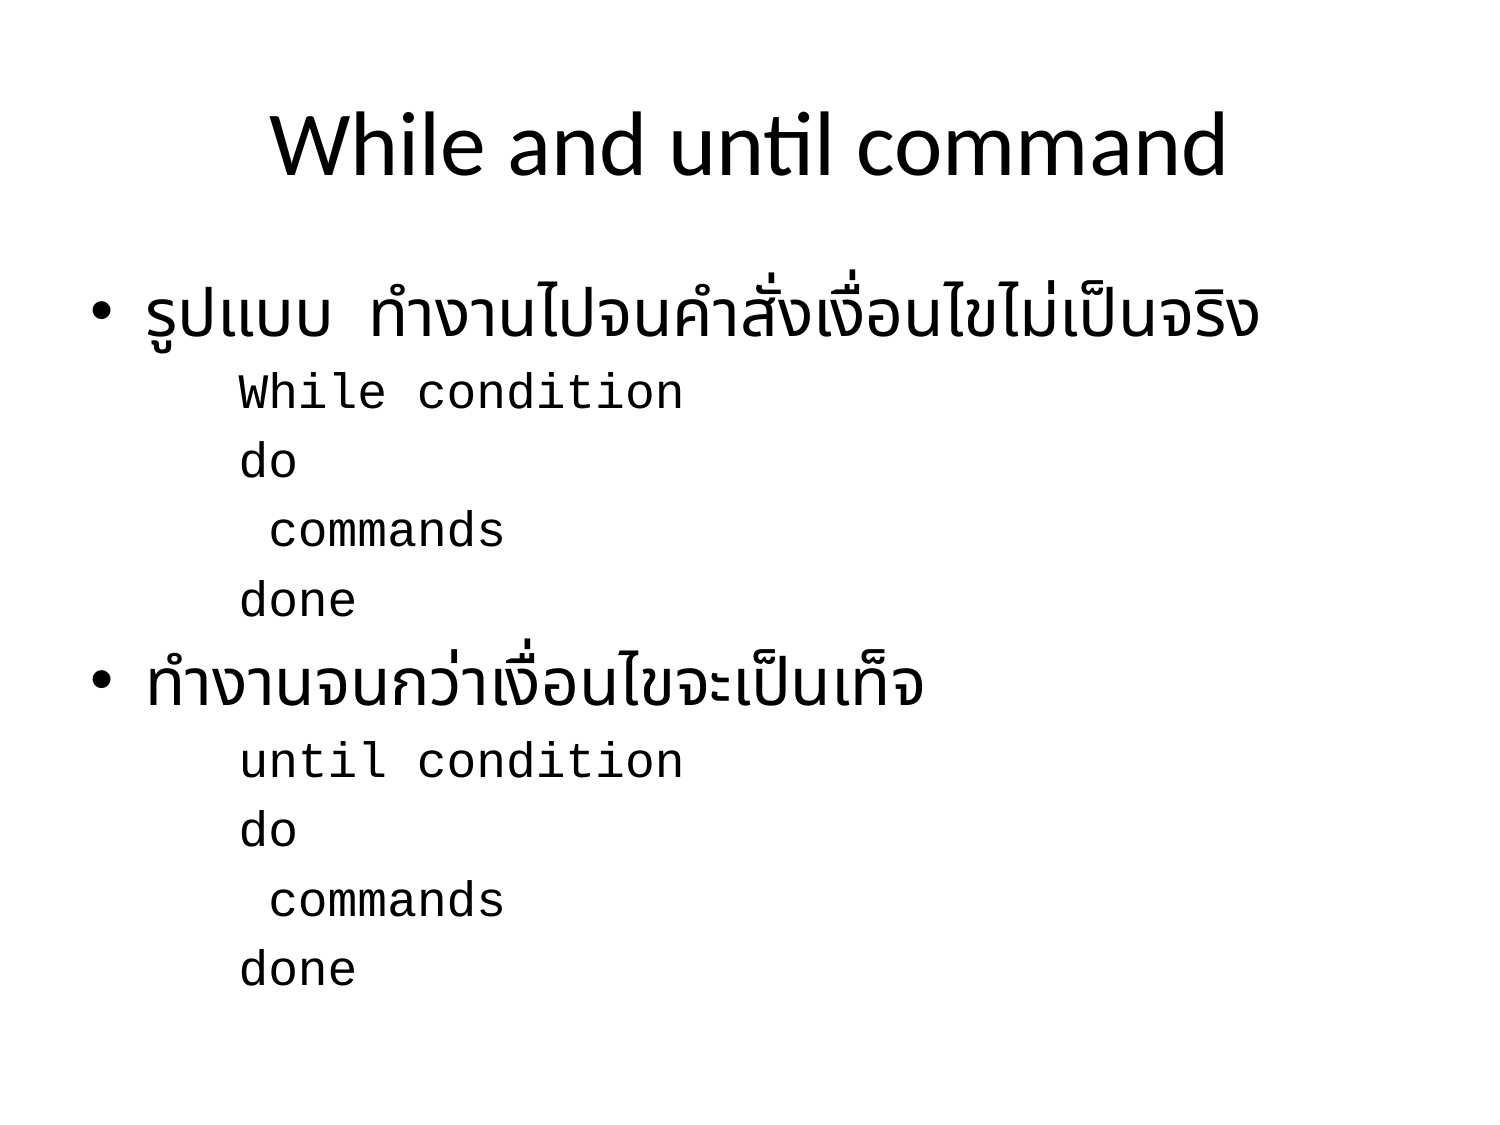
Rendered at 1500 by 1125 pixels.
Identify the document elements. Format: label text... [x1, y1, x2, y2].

list รูปแบบ ทำงานไปจนคำสั่งเงื่อนไขไม่เป็นจริง While condition do commands done ทำงานจนกว่าเงื่อนไขจะเป็นเท็จ until condition do commands done [75, 262, 1425, 1005]
title While and until command [75, 45, 1425, 233]
